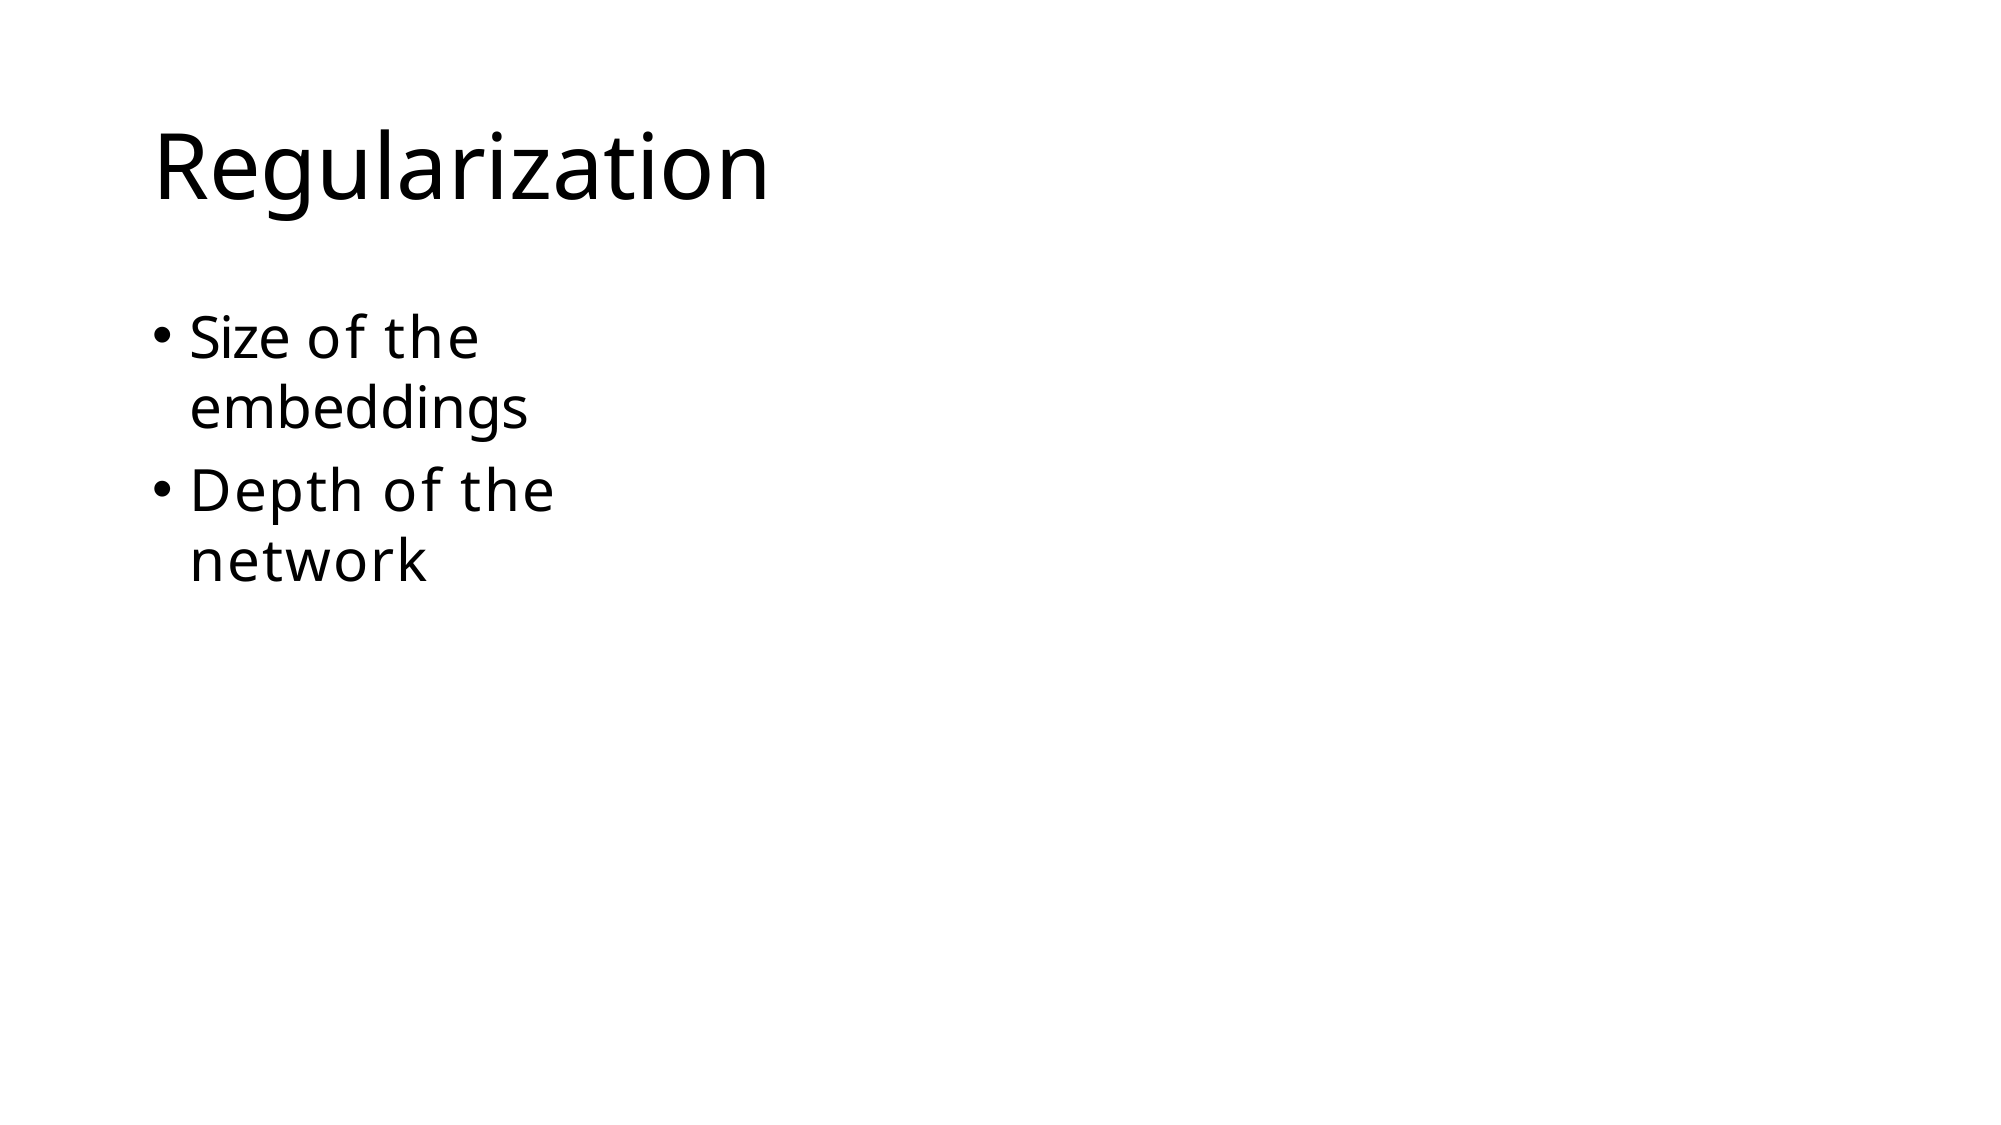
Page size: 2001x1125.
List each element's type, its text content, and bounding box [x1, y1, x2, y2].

text_box Size of the embeddings Depth of the network [150, 284, 812, 594]
title Regularization [150, 105, 1148, 296]
